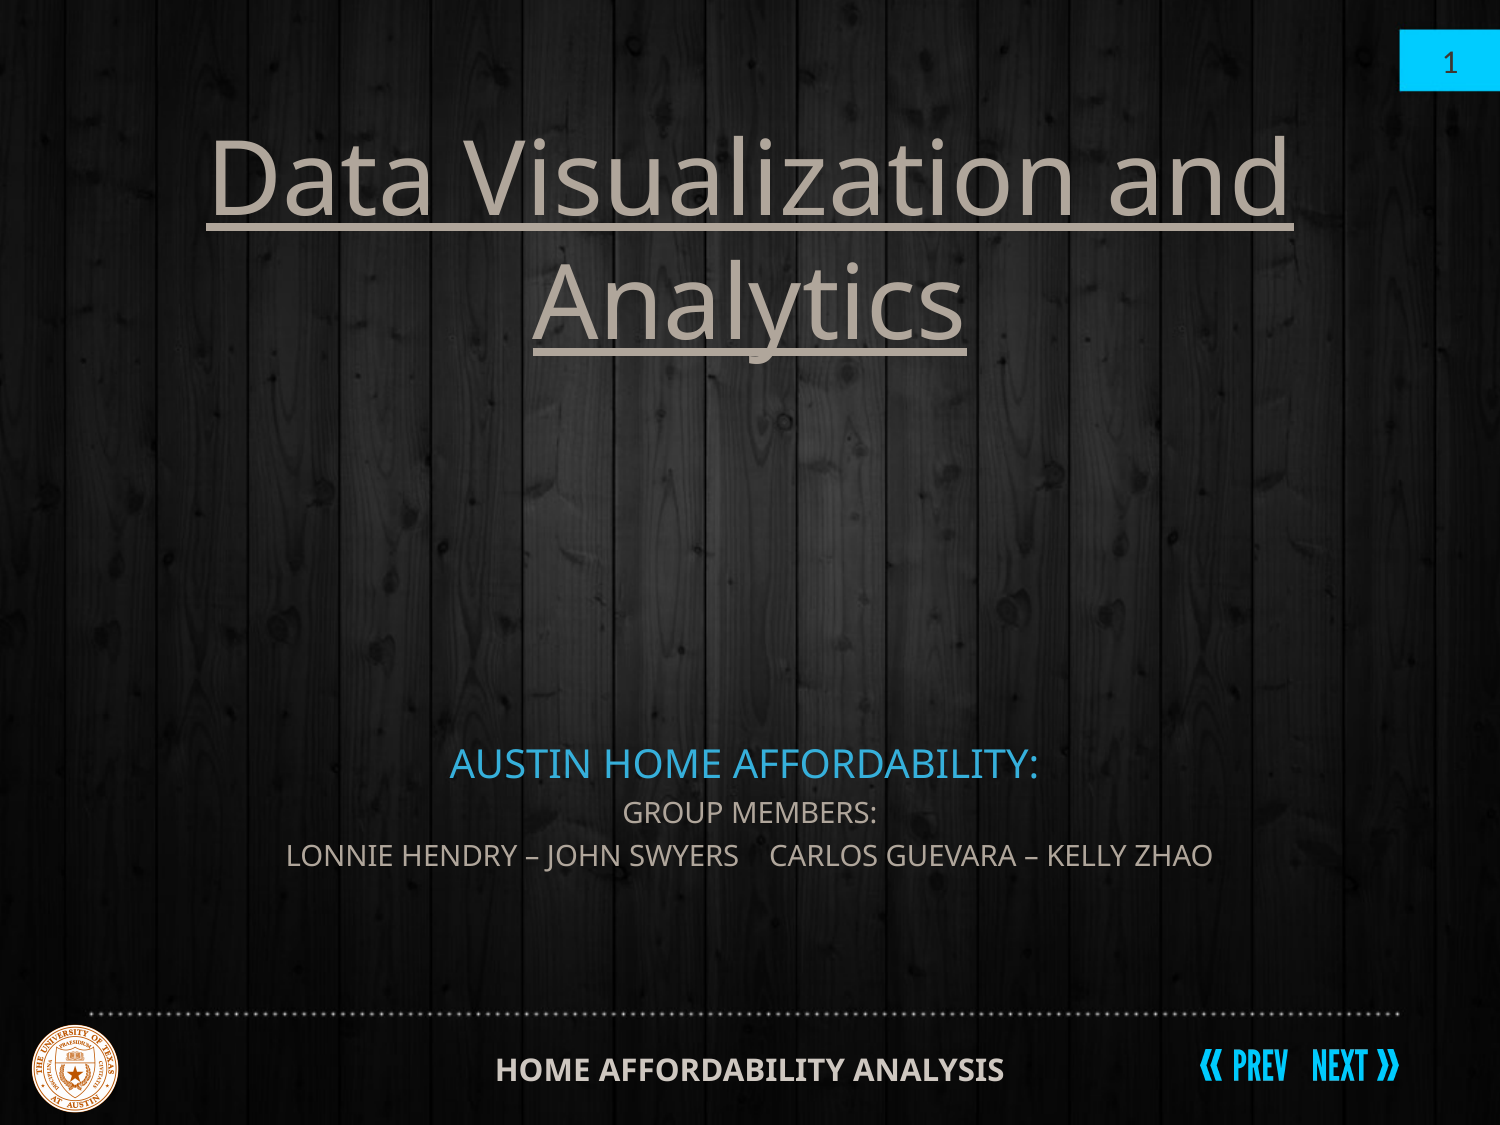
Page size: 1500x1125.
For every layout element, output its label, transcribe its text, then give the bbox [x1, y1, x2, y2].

text_box Data Visualization and Analytics [12, 103, 1488, 369]
picture [0, 0, 1500, 1125]
slide_number 1 [1400, 37, 1500, 88]
footer Home Affordability analysis [412, 1039, 1088, 1099]
title Austin Home Affordability: group members: Lonnie Hendry – John Swyers Carlos Guevara – Kelly Zhao [12, 369, 1488, 880]
